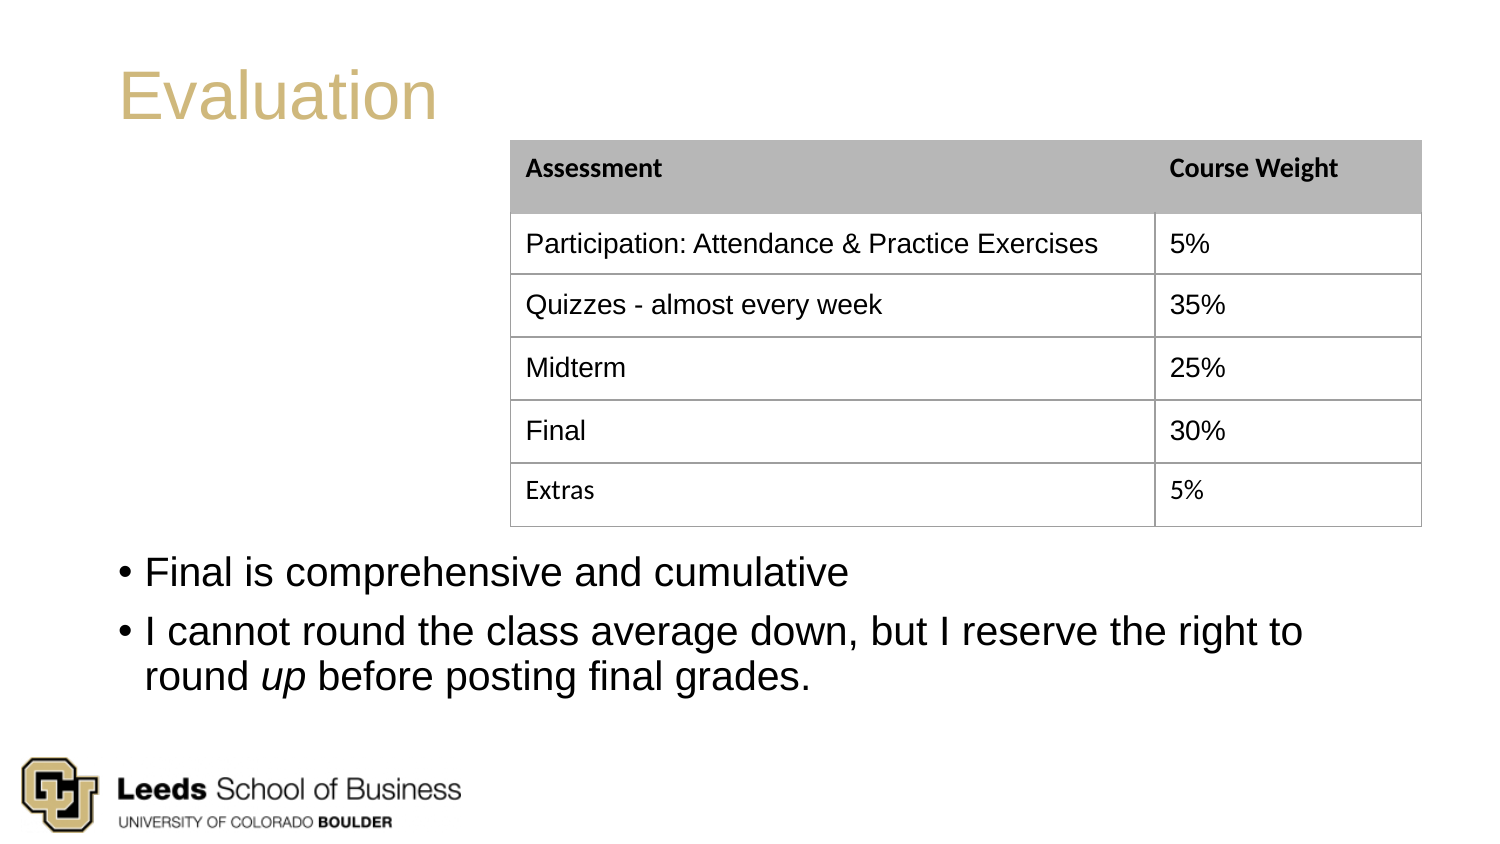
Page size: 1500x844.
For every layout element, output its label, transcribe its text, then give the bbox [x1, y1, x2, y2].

table_header Course Weight [1156, 142, 1421, 212]
table_cell 30% [1156, 401, 1421, 462]
list Final is comprehensive and cumulative I cannot round the class average down, but I reserve the right to round up before posting final grades. [103, 543, 1397, 707]
table_cell Quizzes - almost every week [511, 275, 1154, 336]
table_cell 5% [1156, 214, 1421, 273]
table_cell Extras [511, 464, 1154, 526]
table_cell 35% [1156, 275, 1421, 336]
table_cell Midterm [511, 338, 1154, 399]
table_cell Final [511, 401, 1154, 462]
table_cell Participation: Attendance & Practice Exercises [511, 214, 1154, 273]
table_cell 25% [1156, 338, 1421, 399]
title Evaluation [103, 44, 1397, 129]
picture [21, 757, 461, 833]
table_header Assessment [511, 142, 1154, 212]
table_cell 5% [1156, 464, 1421, 526]
